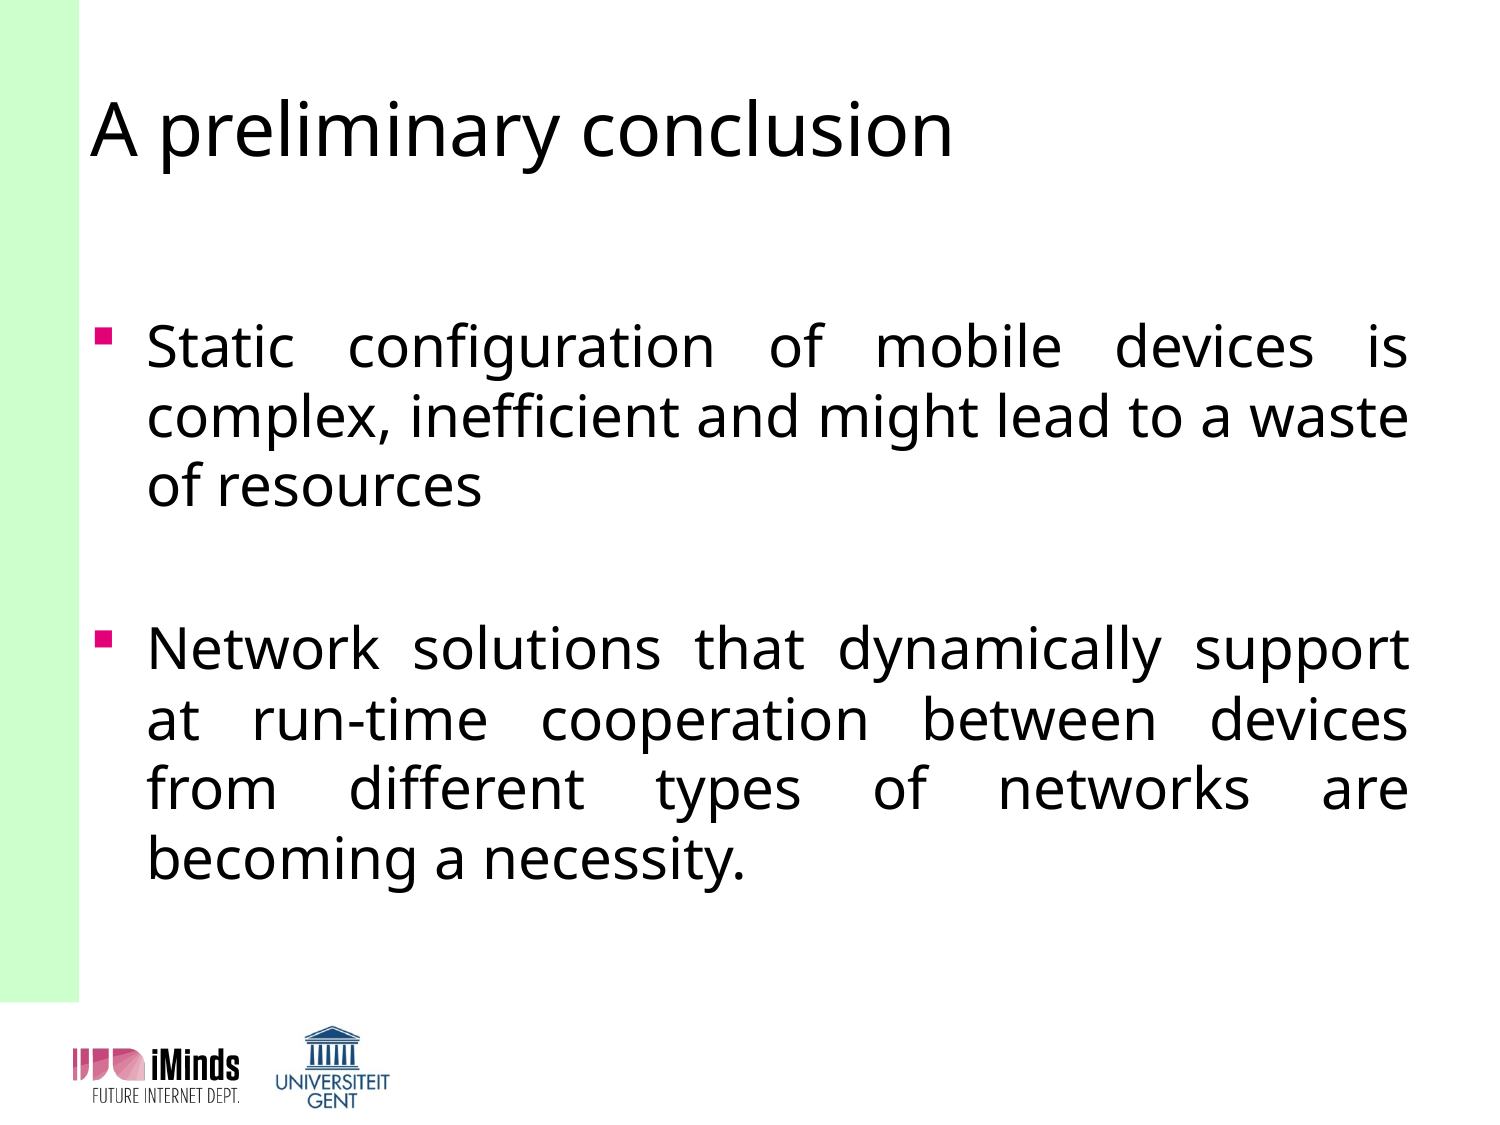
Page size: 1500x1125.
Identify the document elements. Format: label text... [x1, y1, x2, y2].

list Static configuration of mobile devices is complex, inefficient and might lead to a waste of resources Network solutions that dynamically support at run-time cooperation between devices from different types of networks are becoming a necessity. [74, 219, 1426, 1006]
picture [73, 1048, 239, 1103]
title A preliminary conclusion [74, 44, 1426, 209]
picture [275, 1024, 391, 1109]
